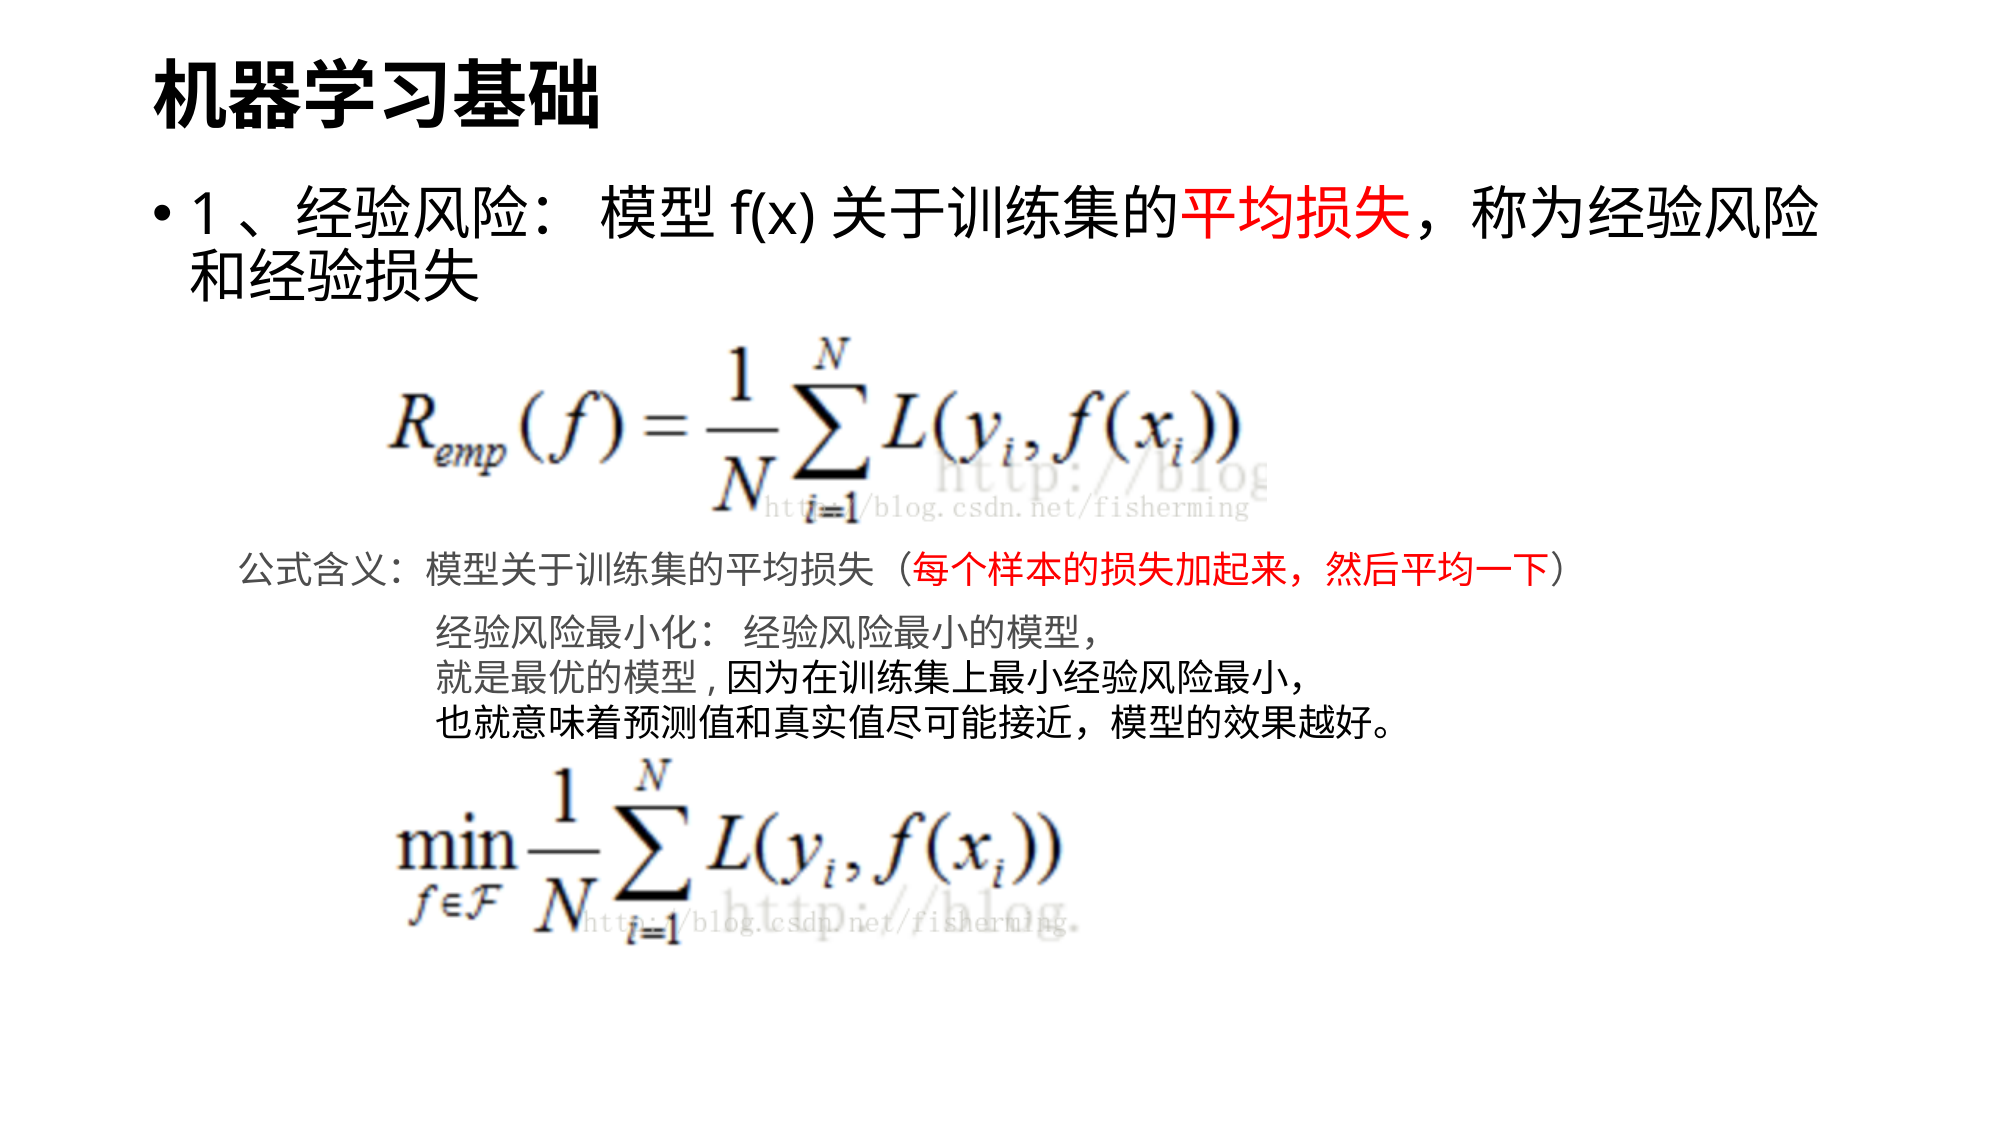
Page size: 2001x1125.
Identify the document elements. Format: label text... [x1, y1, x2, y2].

picture [378, 753, 1085, 954]
text_box 经验风险最小化： 经验风险最小的模型， 就是最优的模型,因为在训练集上最小经验风险最小， 也就意味着预测值和真实值尽可能接近，模型的效果越好。 [420, 601, 1426, 752]
title 机器学习基础 [137, 59, 1863, 137]
picture [378, 319, 1267, 539]
text_box 公式含义：模型关于训练集的平均损失（每个样本的损失加起来，然后平均一下） [222, 538, 1777, 599]
list 1、经验风险： 模型f(x)关于训练集的平均损失，称为经验风险和经验损失 [137, 177, 1863, 1087]
